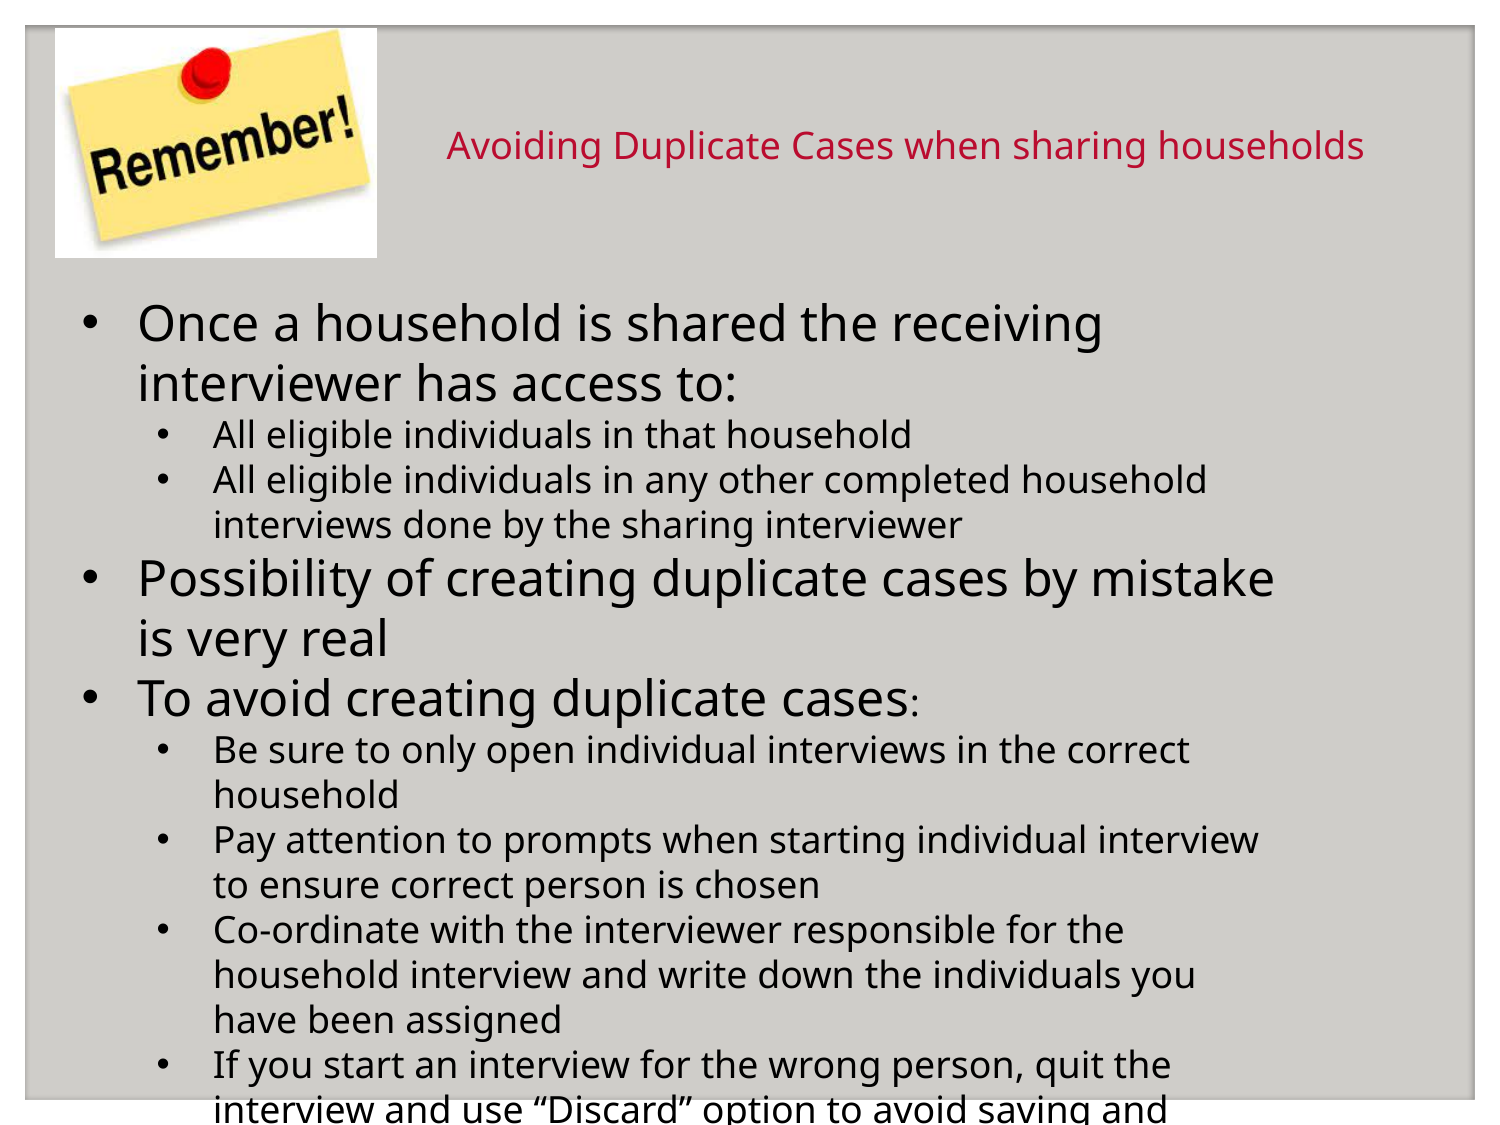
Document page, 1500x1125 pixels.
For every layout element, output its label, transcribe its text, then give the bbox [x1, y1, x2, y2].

title Avoiding Duplicate Cases when sharing households [399, 75, 1413, 175]
text_box Once a household is shared the receiving interviewer has access to: All eligible individuals in that household All eligible individuals in any other completed household interviews done by the sharing interviewer Possibility of creating duplicate cases by mistake is very real To avoid creating duplicate cases: Be sure to only open individual interviews in the correct household Pay attention to prompts when starting individual interview to ensure correct person is chosen Co-ordinate with the interviewer responsible for the household interview and write down the individuals you have been assigned If you start an interview for the wrong person, quit the interview and use “Discard” option to avoid saving and creating a duplicate [66, 283, 1292, 1125]
picture [55, 28, 377, 258]
